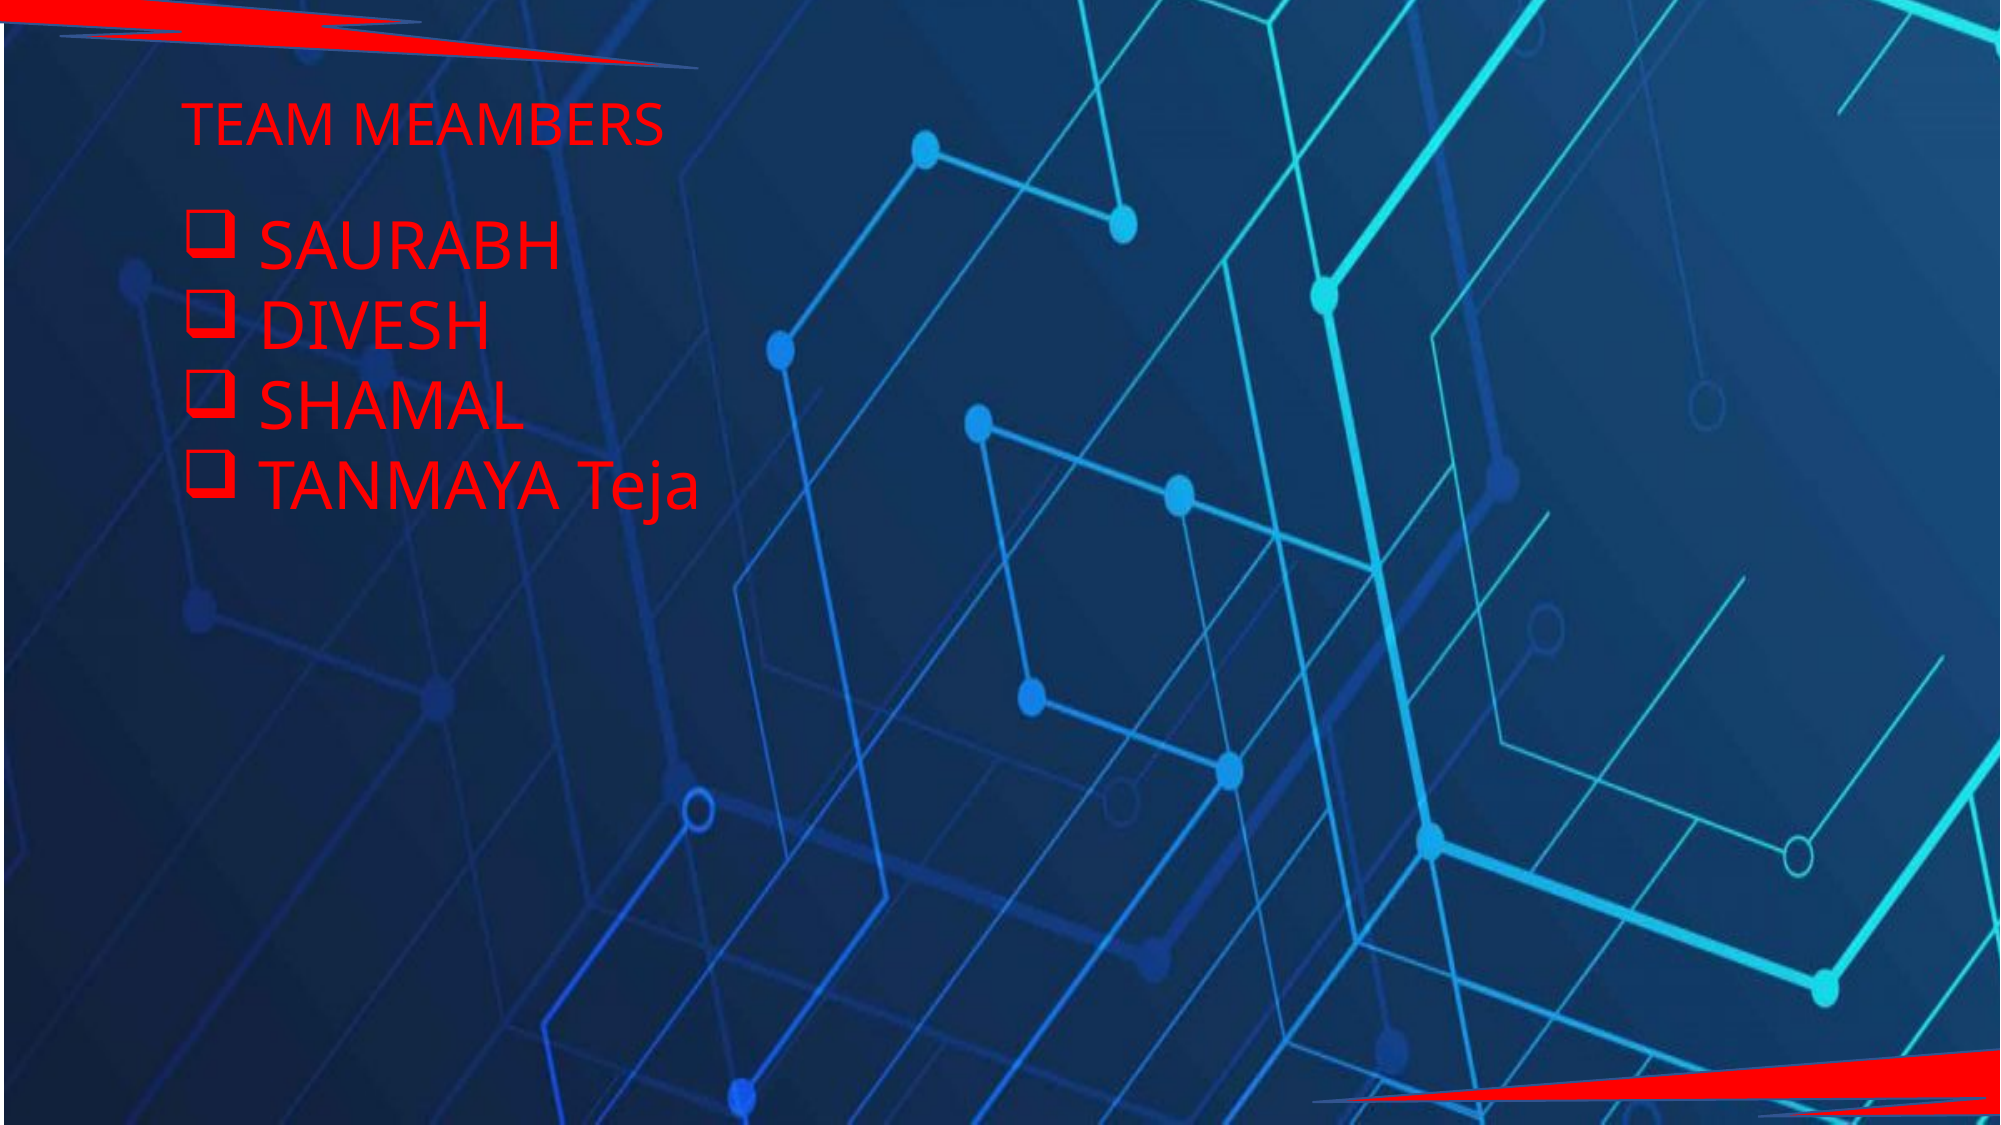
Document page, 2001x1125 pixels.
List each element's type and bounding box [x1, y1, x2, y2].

picture [4, 0, 2000, 1125]
text_box [0, 0, 4, 24]
